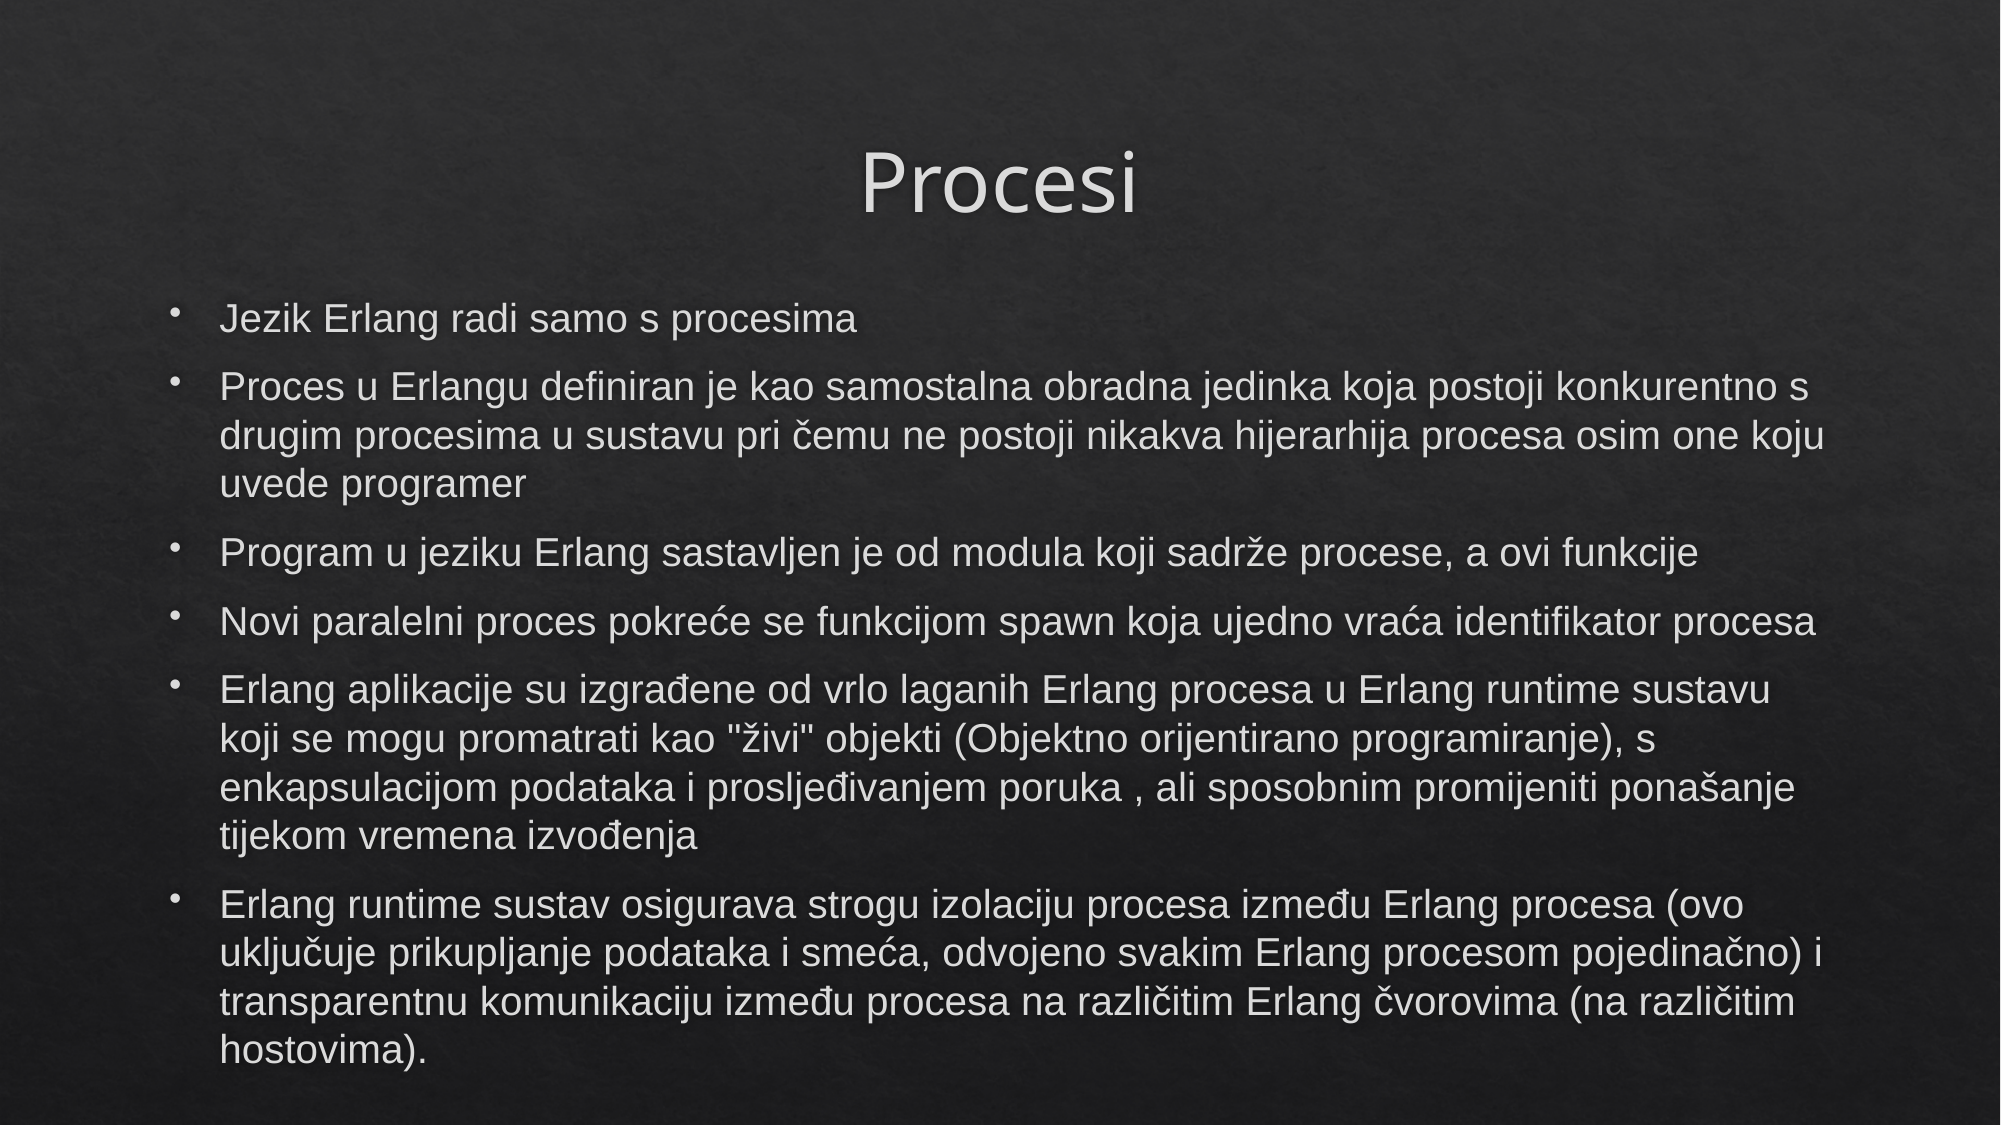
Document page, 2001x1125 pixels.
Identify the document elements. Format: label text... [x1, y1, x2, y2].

title Procesi [149, 99, 1849, 260]
list Jezik Erlang radi samo s procesima Proces u Erlangu definiran je kao samostalna obradna jedinka koja postoji konkurentno s drugim procesima u sustavu pri čemu ne postoji nikakva hijerarhija procesa osim one koju uvede programer Program u jeziku Erlang sastavljen je od modula koji sadrže procese, a ovi funkcije Novi paralelni proces pokreće se funkcijom spawn koja ujedno vraća identifikator procesa Erlang aplikacije su izgrađene od vrlo laganih Erlang procesa u Erlang runtime sustavu koji se mogu promatrati kao "živi" objekti (Objektno orijentirano programiranje), s enkapsulacijom podataka i prosljeđivanjem poruka , ali sposobnim promijeniti ponašanje tijekom vremena izvođenja Erlang runtime sustav osigurava strogu izolaciju procesa između Erlang procesa (ovo uključuje prikupljanje podataka i smeća, odvojeno svakim Erlang procesom pojedinačno) i transparentnu komunikaciju između procesa na različitim Erlang čvorovima (na različitim hostovima). [149, 284, 1849, 1107]
